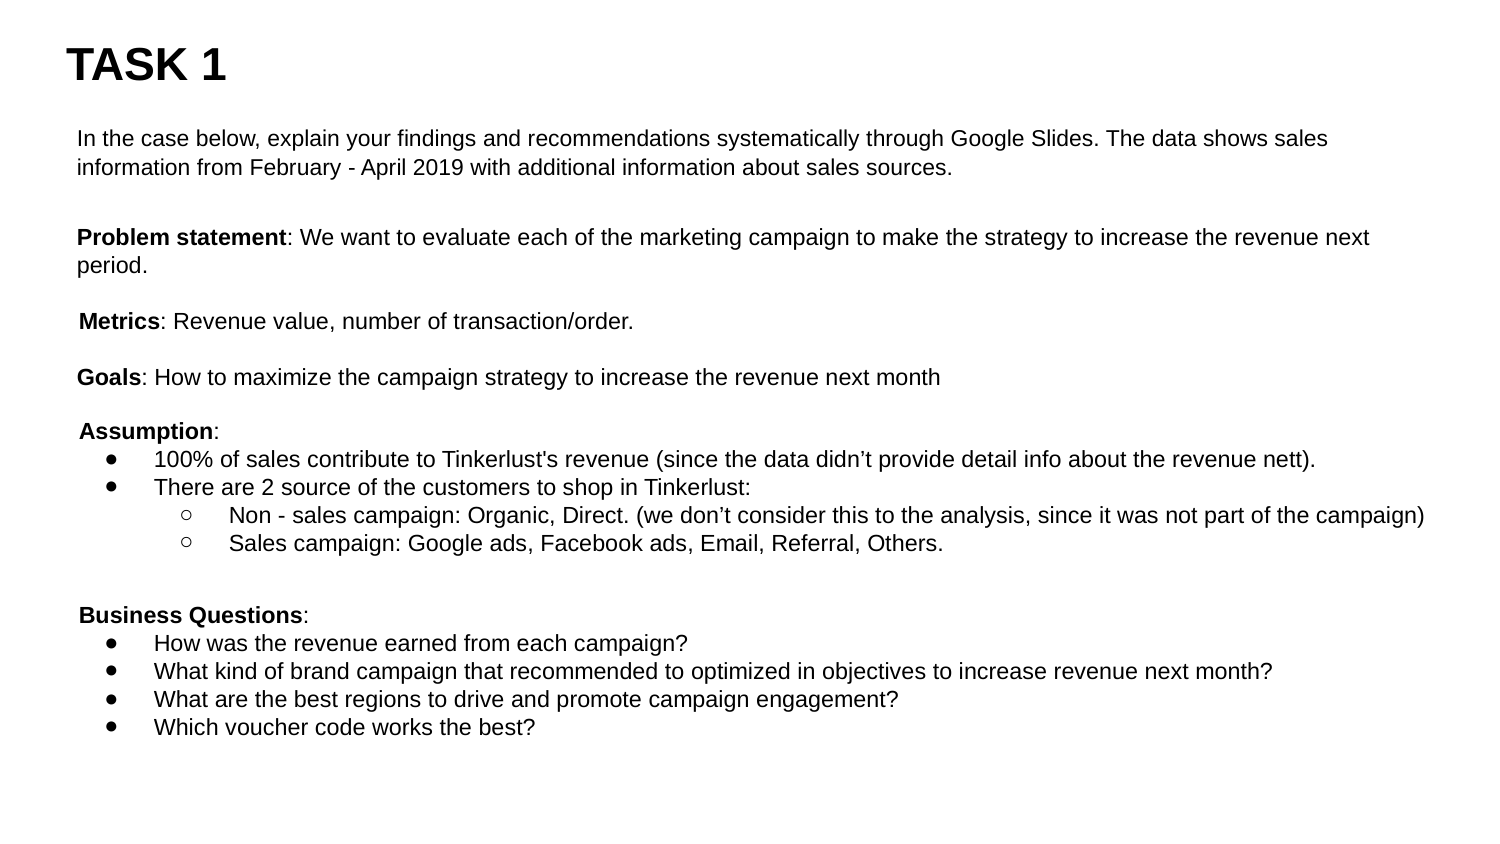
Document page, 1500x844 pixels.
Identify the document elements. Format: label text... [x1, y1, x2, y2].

title Problem statement: We want to evaluate each of the marketing campaign to make the strategy to increase the revenue next period. [61, 207, 1460, 295]
title Goals: How to maximize the campaign strategy to increase the revenue next month [61, 346, 1460, 435]
title Assumption: 100% of sales contribute to Tinkerlust's revenue (since the data didn’t provide detail info about the revenue nett). There are 2 source of the customers to shop in Tinkerlust: Non - sales campaign: Organic, Direct. (we don’t consider this to the analysis, since it was not part of the campaign) Sales campaign: Google ads, Facebook ads, Email, Referral, Others. [63, 401, 1500, 584]
title TASK 1 [51, 19, 1449, 84]
title Metrics: Revenue value, number of transaction/order. [63, 290, 1462, 379]
list In the case below, explain your findings and recommendations systematically through Google Slides. The data shows sales information from February - April 2019 with additional information about sales sources. [61, 107, 1460, 207]
title Business Questions: How was the revenue earned from each campaign? What kind of brand campaign that recommended to optimized in objectives to increase revenue next month? What are the best regions to drive and promote campaign engagement? Which voucher code works the best? [63, 585, 1462, 785]
